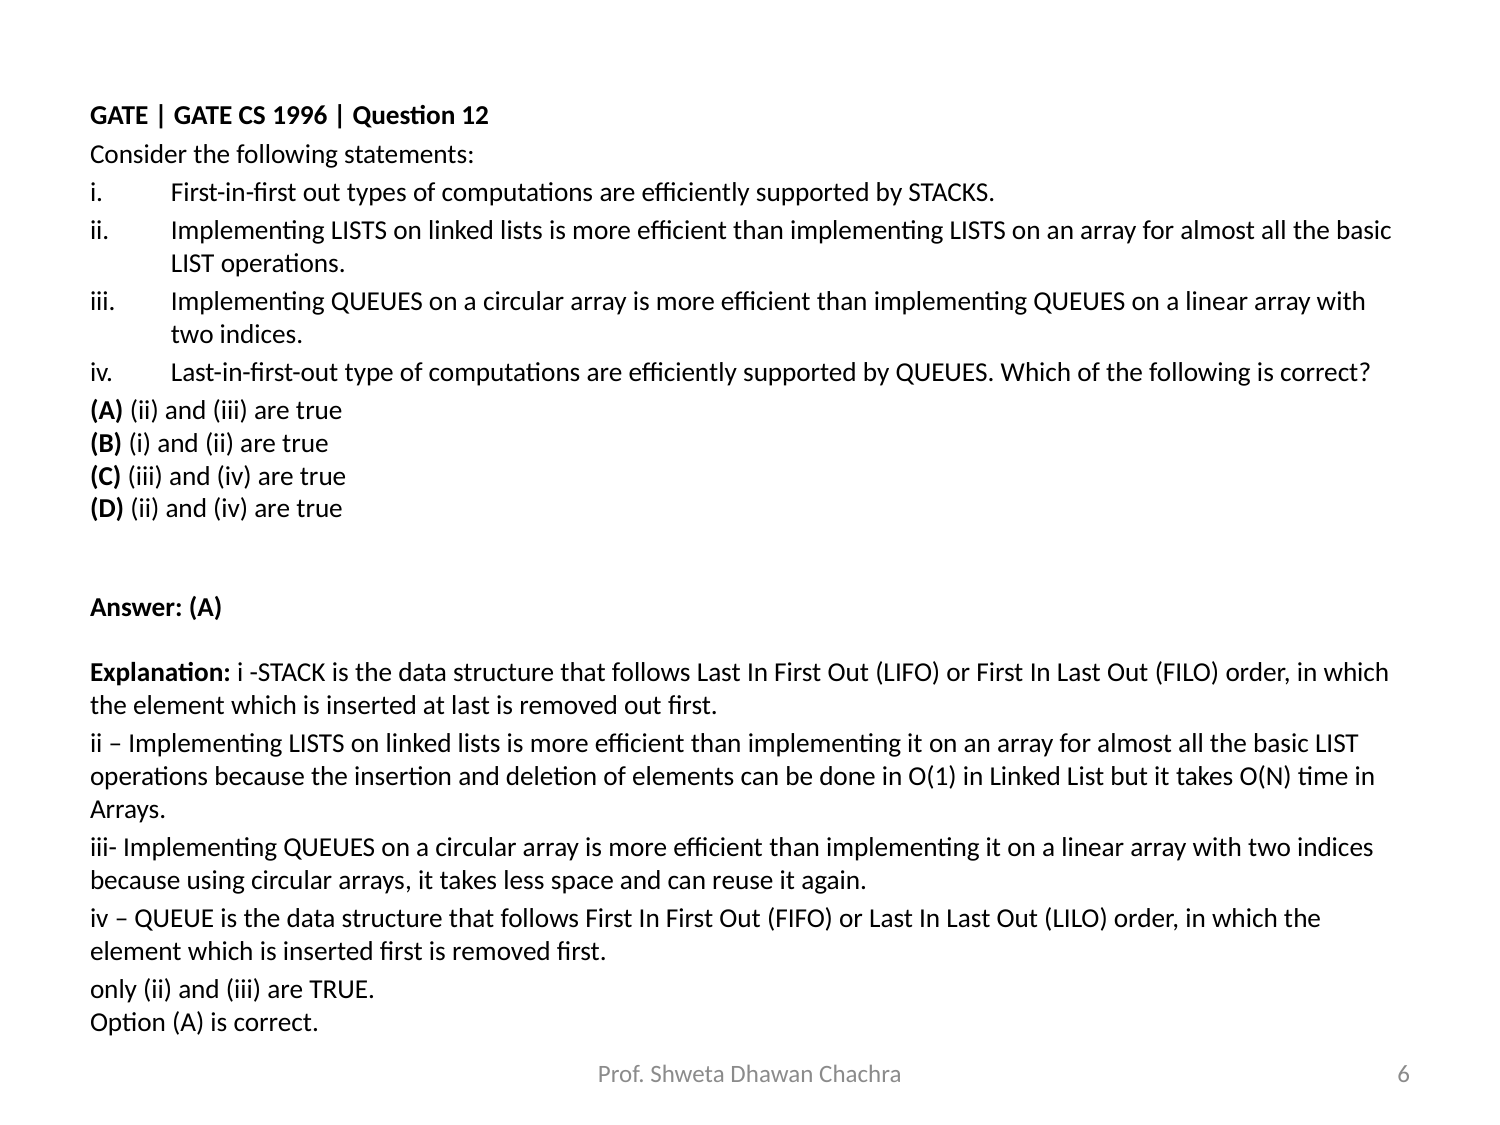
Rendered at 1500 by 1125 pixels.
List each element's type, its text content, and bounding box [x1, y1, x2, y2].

footer Prof. Shweta Dhawan Chachra [512, 1042, 988, 1103]
slide_number 6 [1074, 1042, 1425, 1103]
list GATE | GATE CS 1996 | Question 12 Consider the following statements: First-in-first out types of computations are efficiently supported by STACKS. Implementing LISTS on linked lists is more efficient than implementing LISTS on an array for almost all the basic LIST operations. Implementing QUEUES on a circular array is more efficient than implementing QUEUES on a linear array with two indices. Last-in-first-out type of computations are efficiently supported by QUEUES. Which of the following is correct? (A) (ii) and (iii) are true (B) (i) and (ii) are true (C) (iii) and (iv) are true (D) (ii) and (iv) are true Answer: (A) Explanation: i -STACK is the data structure that follows Last In First Out (LIFO) or First In Last Out (FILO) order, in which the element which is inserted at last is removed out first. ii – Implementing LISTS on linked lists is more efficient than implementing it on an array for almost all the basic LIST operations because the insertion and deletion of elements can be done in O(1) in Linked List but it takes O(N) time in Arrays. iii- Implementing QUEUES on a circular array is more efficient than implementing it on a linear array with two indices because using circular arrays, it takes less space and can reuse it again. iv – QUEUE is the data structure that follows First In First Out (FIFO) or Last In Last Out (LILO) order, in which the element which is inserted first is removed first. only (ii) and (iii) are TRUE. Option (A) is correct. [75, 90, 1425, 1059]
